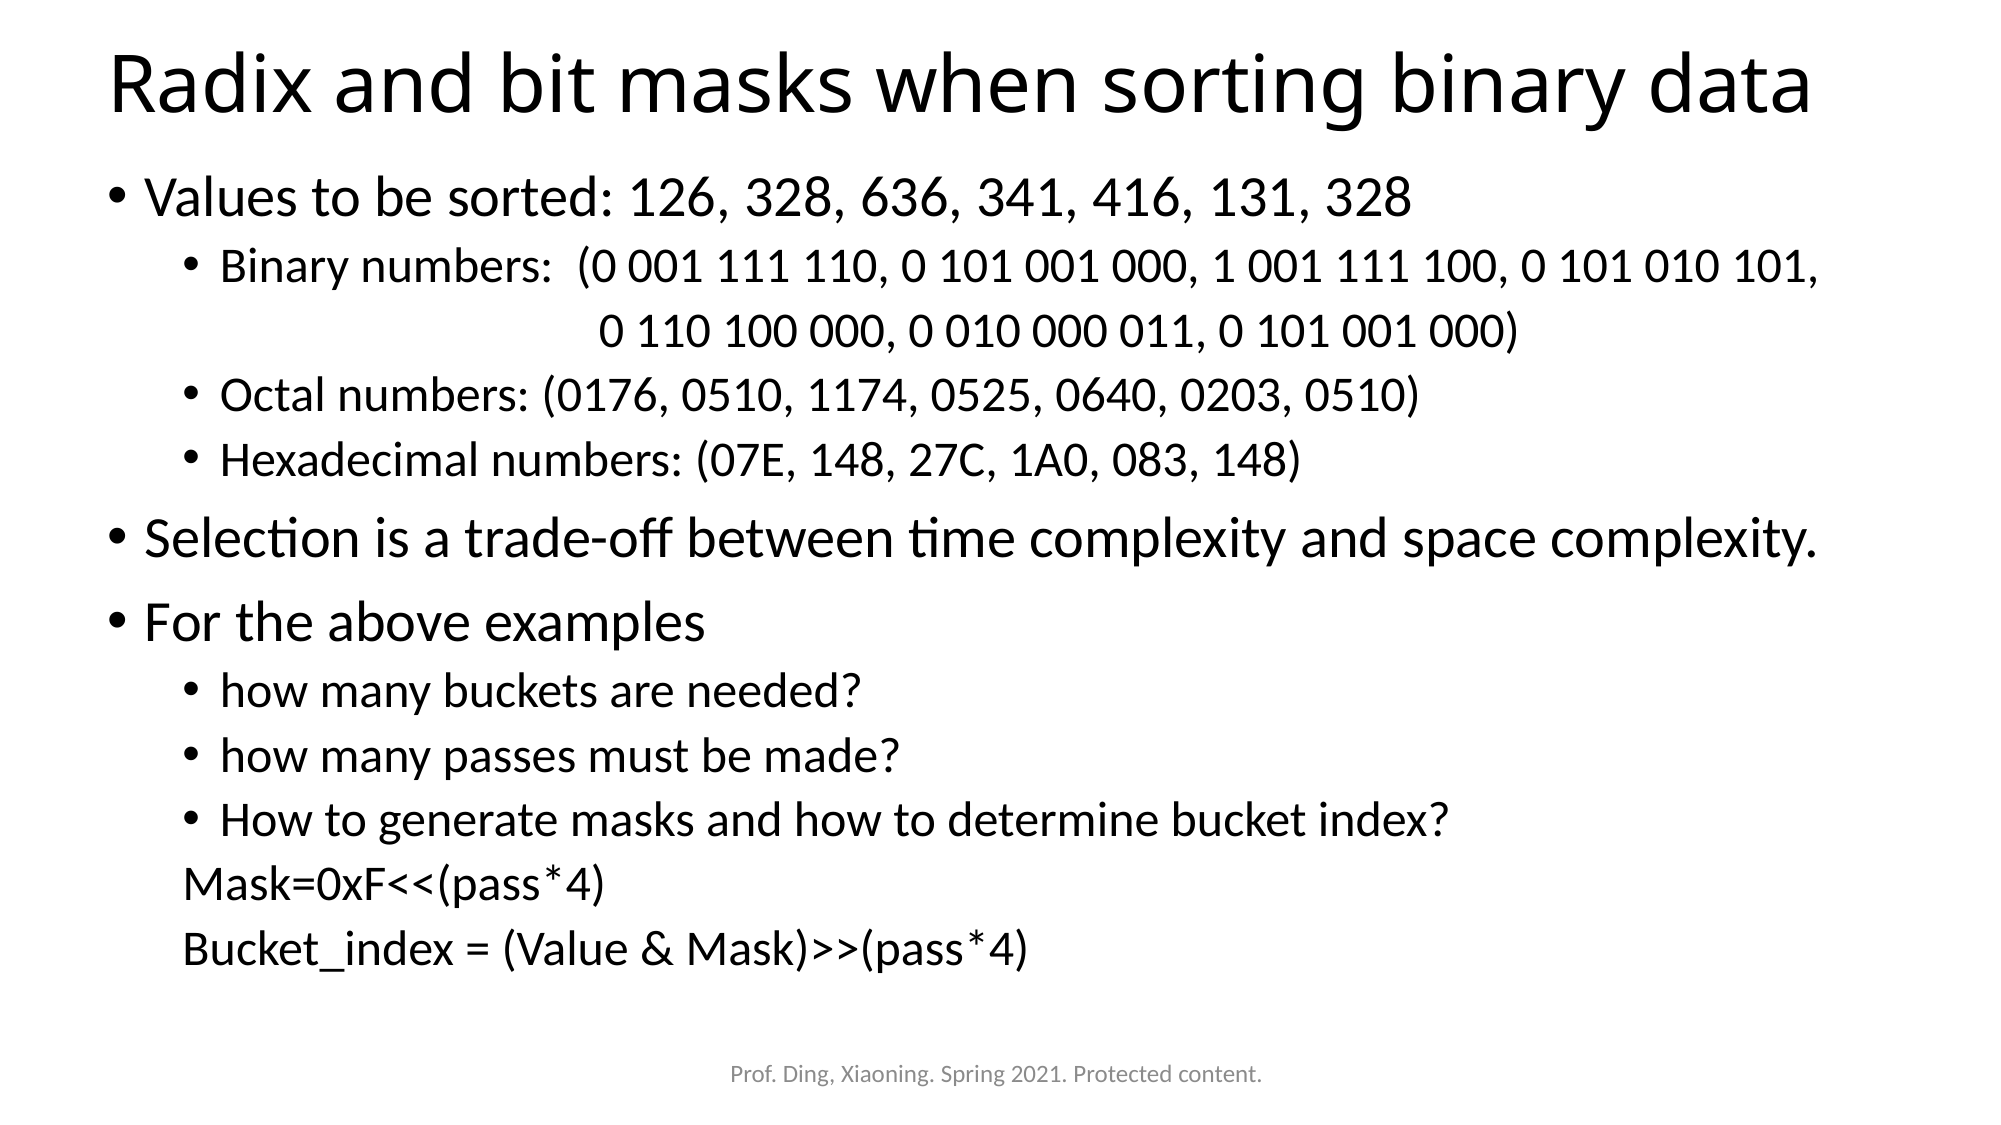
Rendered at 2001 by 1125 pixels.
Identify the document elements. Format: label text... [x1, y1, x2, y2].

title Radix and bit masks when sorting binary data [92, 26, 1888, 147]
footer Prof. Ding, Xiaoning. Spring 2021. Protected content. [662, 1042, 1338, 1103]
list Values to be sorted: 126, 328, 636, 341, 416, 131, 328 Binary numbers: (0 001 111 110, 0 ‭101 001 000, 1 001 111 100‬, ‭0 101 010 101, ‭ 0 110 100 000, ‭0 010 000 011‬‬‬, ‭0 101 001 000)‬ Octal numbers: (0176, 0510, 1174, 0525, 0640, 0203, 0510) Hexadecimal numbers: (07E, 148, 27C, 1A0, 083, 148) Selection is a trade-off between time complexity and space complexity. For the above examples how many buckets are needed? how many passes must be made? How to generate masks and how to determine bucket index? Mask=0xF<<(pass*4) Bucket_index = (Value & Mask)>>(pass*4) [92, 158, 1916, 1103]
